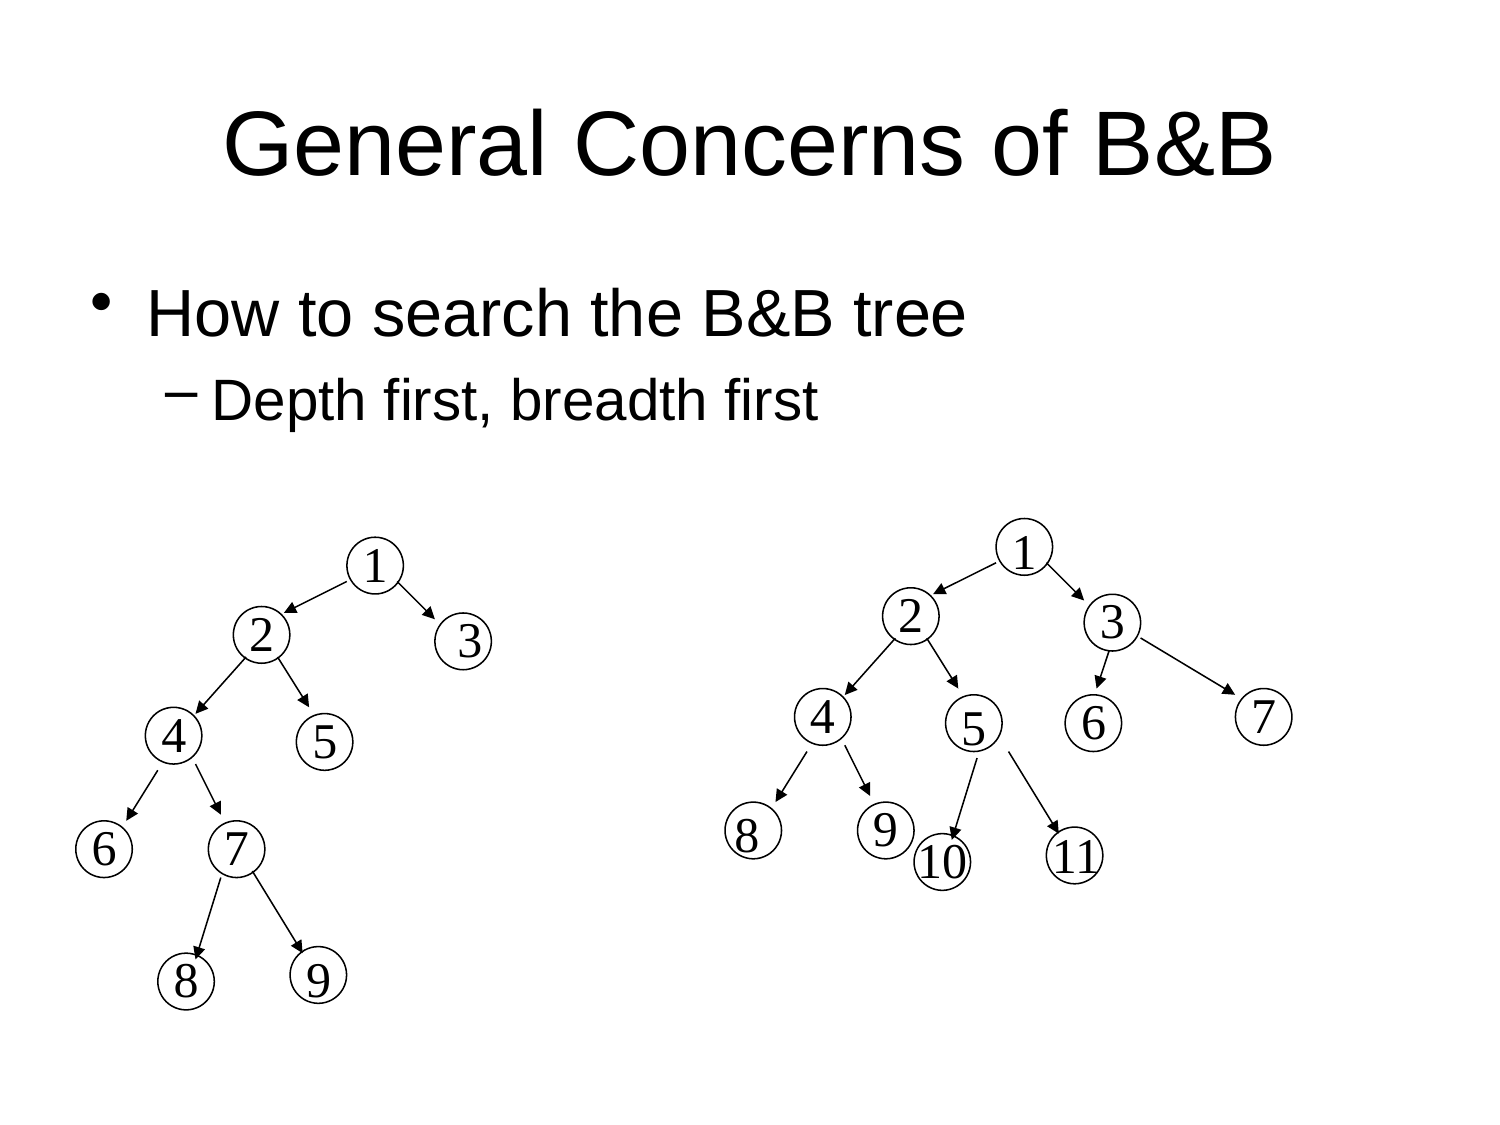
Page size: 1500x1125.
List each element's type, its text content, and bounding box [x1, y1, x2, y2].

text_box [133, 770, 158, 817]
text_box 1 [346, 524, 404, 600]
text_box [847, 751, 871, 789]
text_box 3 [441, 600, 499, 675]
text_box 8 [157, 940, 215, 1016]
text_box 5 [945, 688, 1002, 764]
text_box 6 [1065, 682, 1122, 757]
text_box 2 [233, 594, 291, 670]
text_box 11 [1031, 816, 1120, 891]
text_box [776, 813, 782, 848]
text_box [285, 670, 309, 700]
text_box 7 [208, 808, 265, 883]
text_box 5 [296, 700, 354, 776]
list How to search the B&B tree Depth first, breadth first [75, 262, 1425, 462]
text_box 9 [857, 789, 914, 864]
text_box 9 [290, 940, 347, 1016]
title General Concerns of B&B [75, 45, 1425, 233]
text_box [404, 588, 435, 620]
text_box [1094, 657, 1108, 682]
text_box [203, 670, 235, 711]
text_box 7 [1235, 675, 1292, 751]
text_box 4 [145, 694, 203, 770]
text_box [934, 650, 959, 688]
text_box [851, 650, 885, 693]
text_box [939, 563, 995, 595]
text_box 6 [75, 808, 133, 883]
text_box 8 [718, 795, 776, 871]
text_box [198, 770, 221, 808]
text_box [291, 581, 346, 613]
text_box 2 [882, 574, 939, 650]
text_box [776, 751, 808, 802]
text_box 10 [901, 820, 984, 896]
text_box [434, 623, 441, 659]
text_box 4 [793, 675, 851, 751]
text_box [1053, 569, 1083, 601]
text_box [1141, 638, 1235, 695]
text_box 3 [1083, 581, 1141, 657]
text_box 1 [995, 511, 1053, 587]
